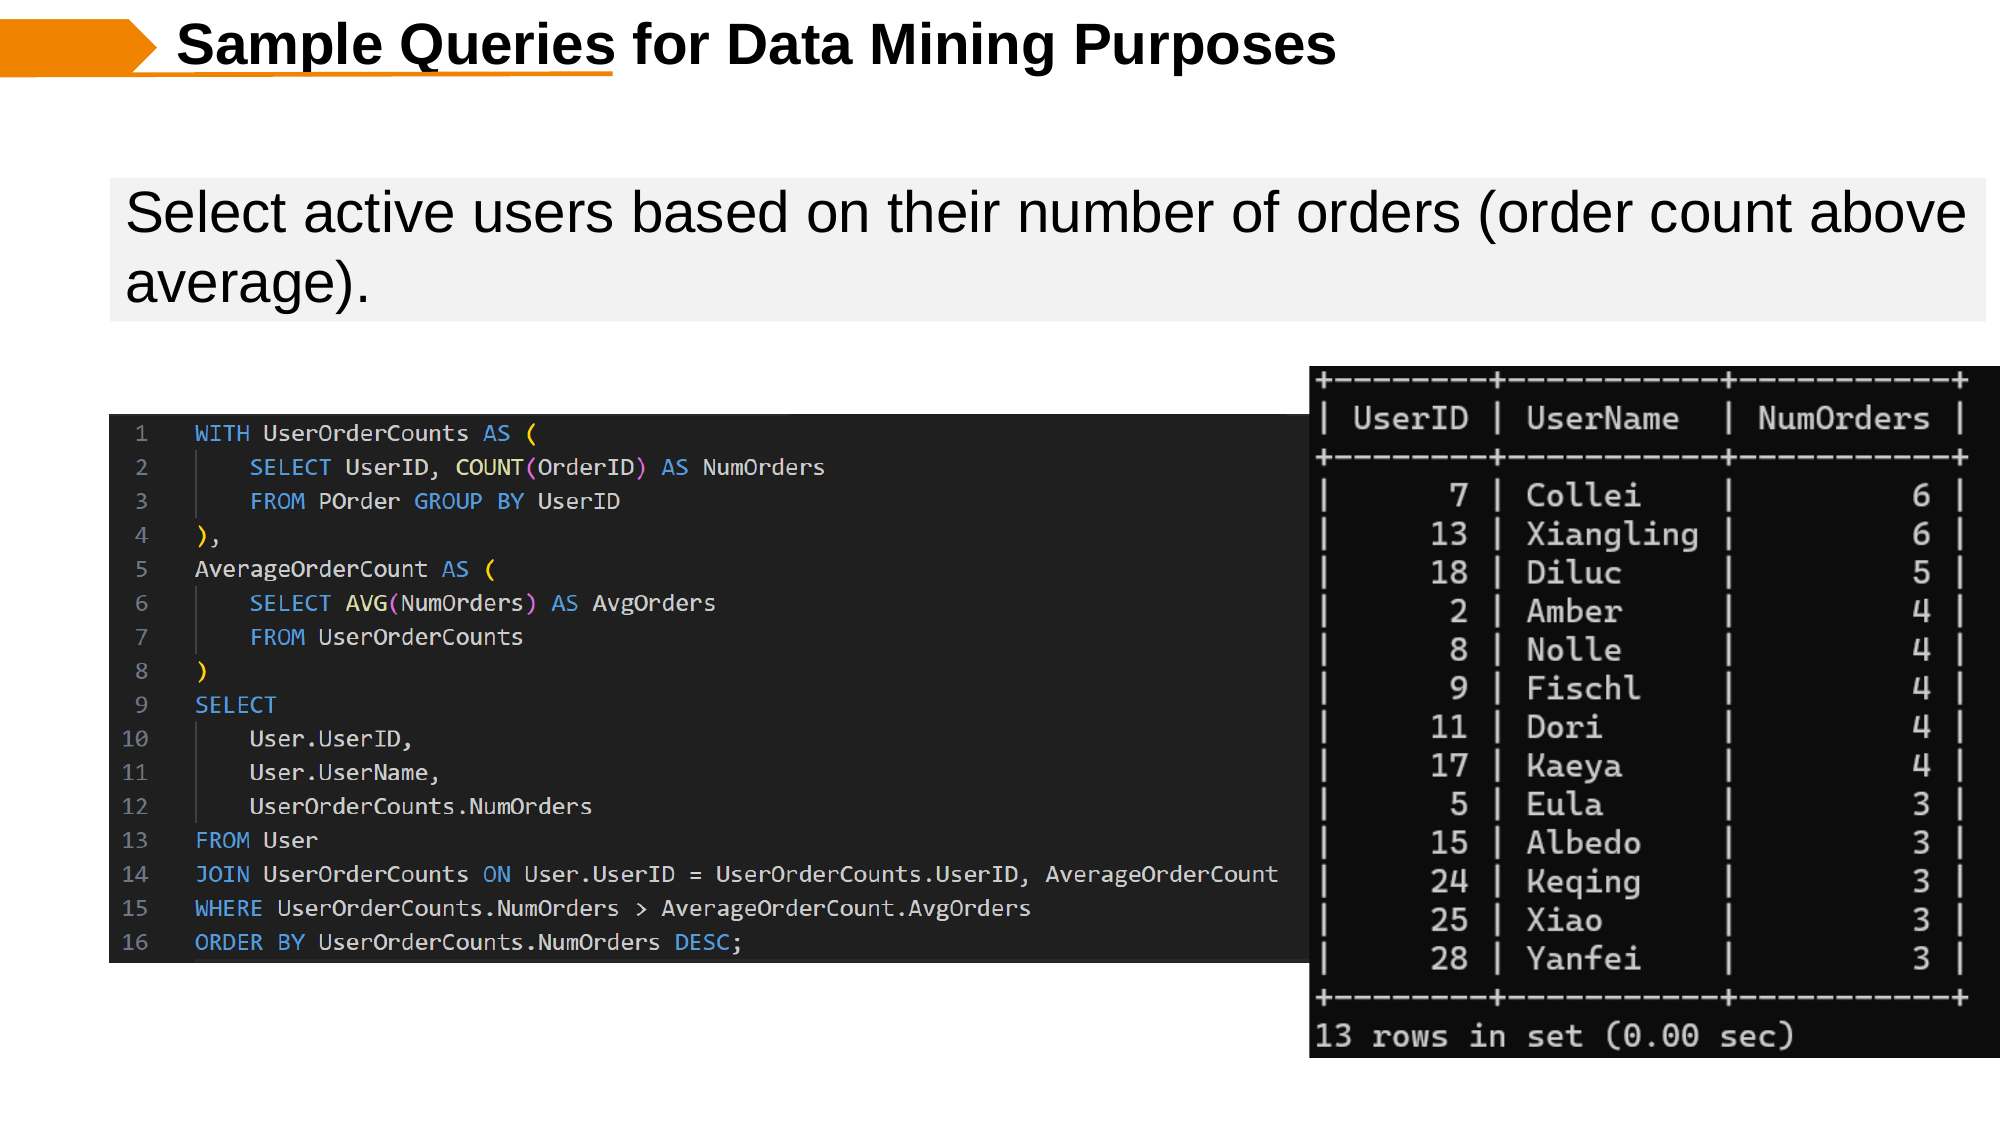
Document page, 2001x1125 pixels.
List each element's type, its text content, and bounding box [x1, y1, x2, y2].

picture [109, 366, 2000, 1058]
text_box Select active users based on their number of orders (order count above average). [109, 177, 1986, 322]
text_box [0, 18, 613, 77]
title Sample Queries for Data Mining Purposes [161, 0, 1942, 85]
